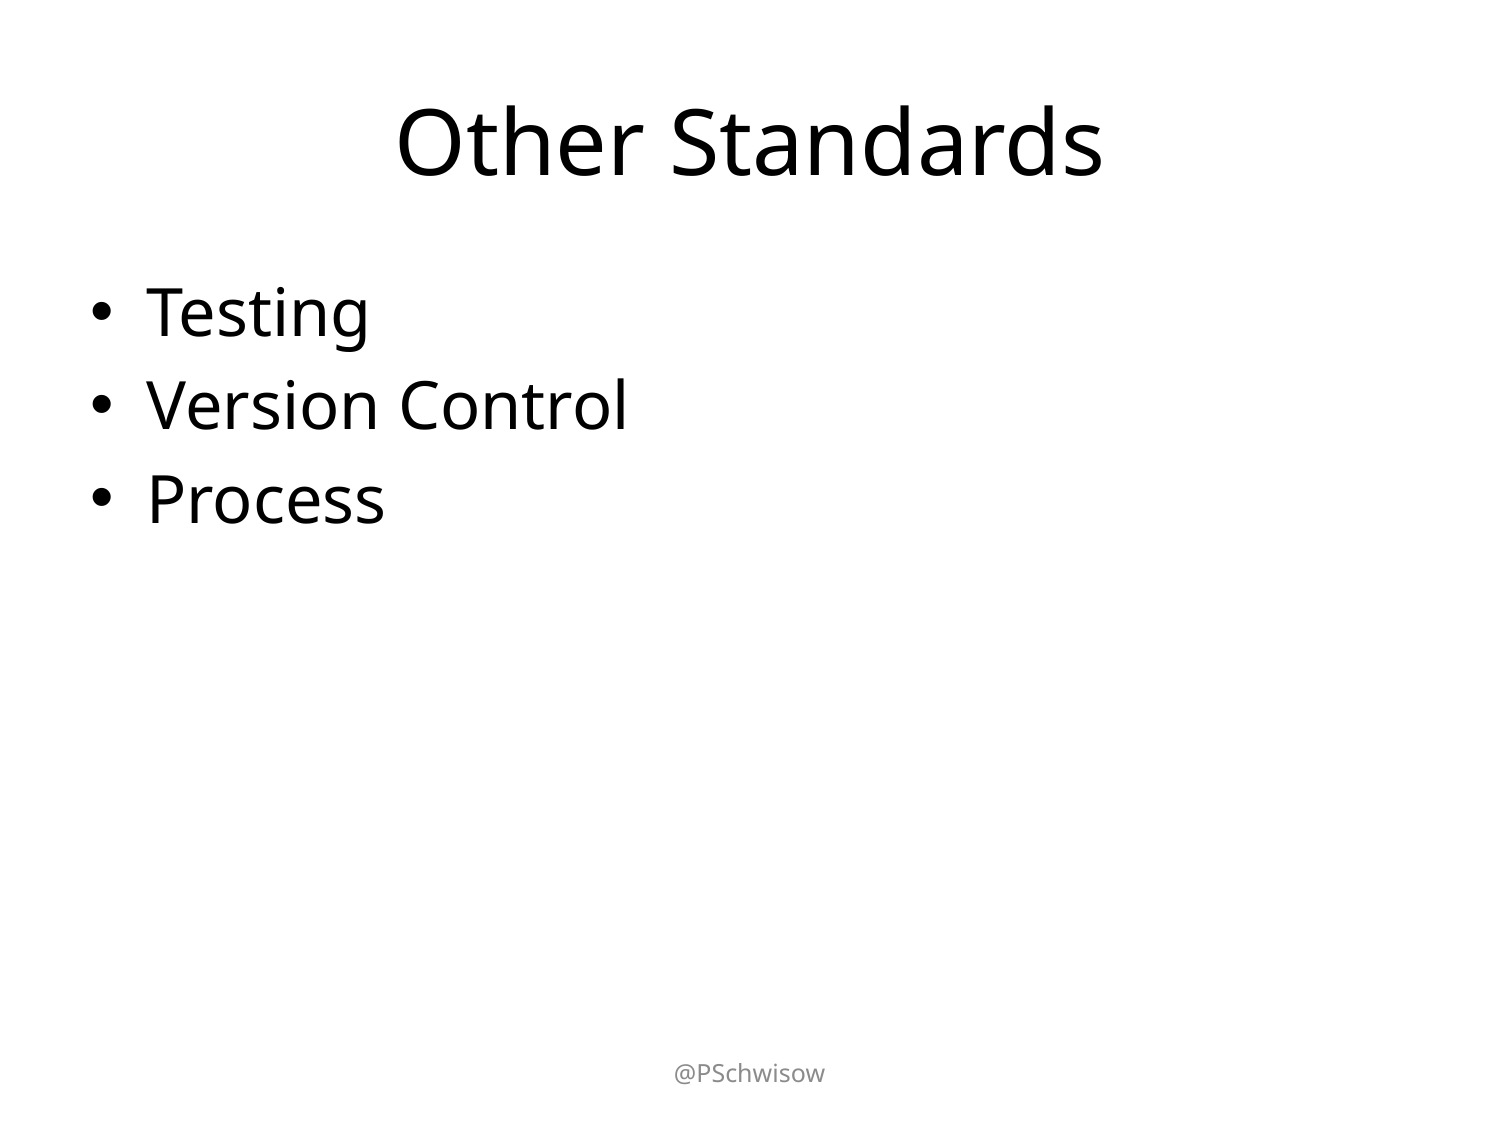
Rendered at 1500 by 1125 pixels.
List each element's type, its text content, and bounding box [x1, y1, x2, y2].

list Testing Version Control Process [75, 262, 1425, 1005]
title Other Standards [75, 45, 1425, 233]
footer @PSchwisow [512, 1042, 988, 1103]
